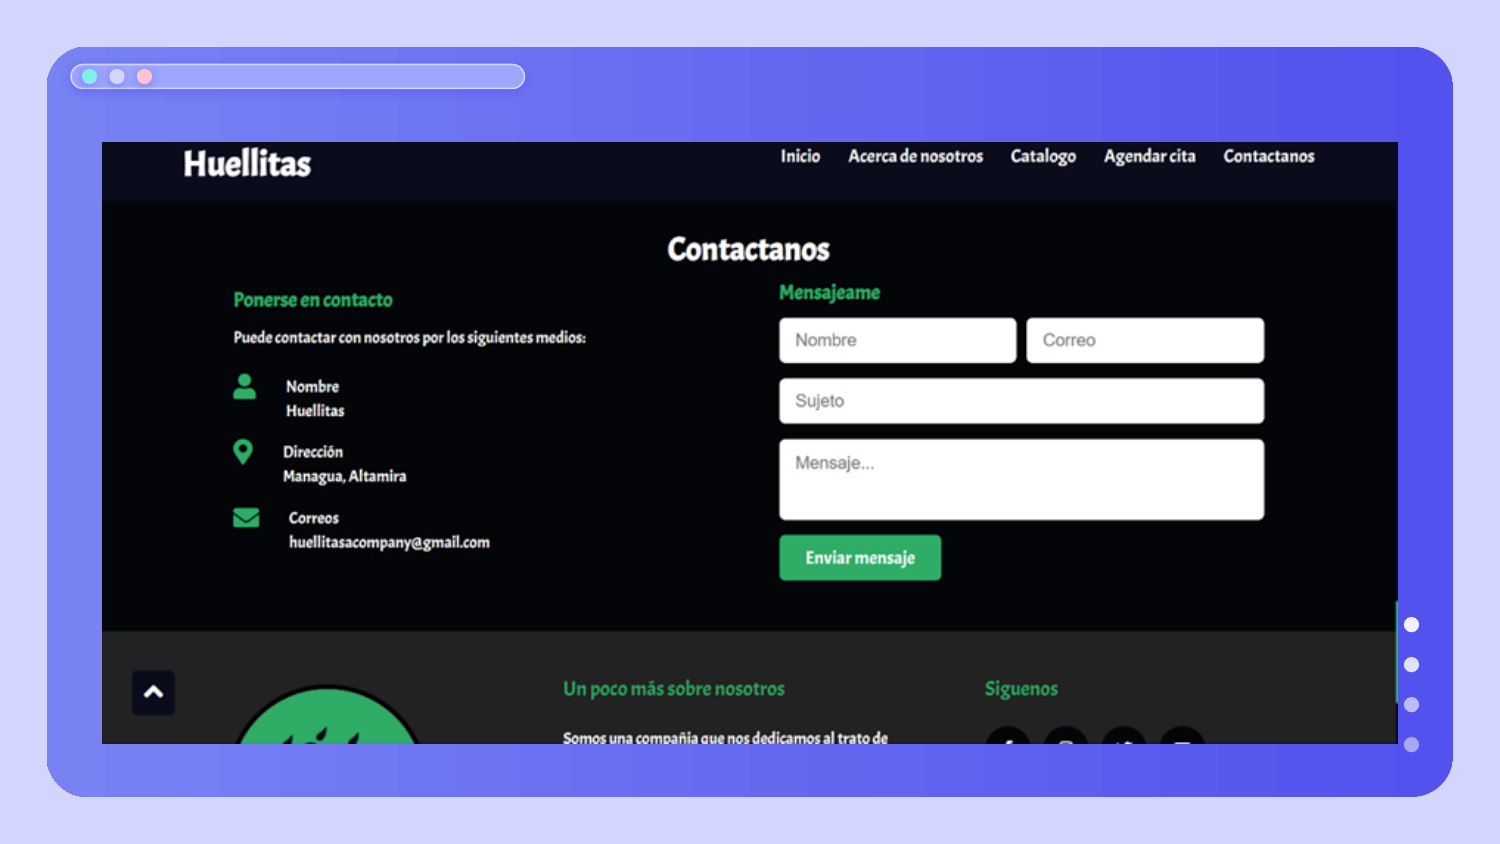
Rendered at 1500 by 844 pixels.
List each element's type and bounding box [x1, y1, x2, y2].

picture [101, 141, 1399, 744]
